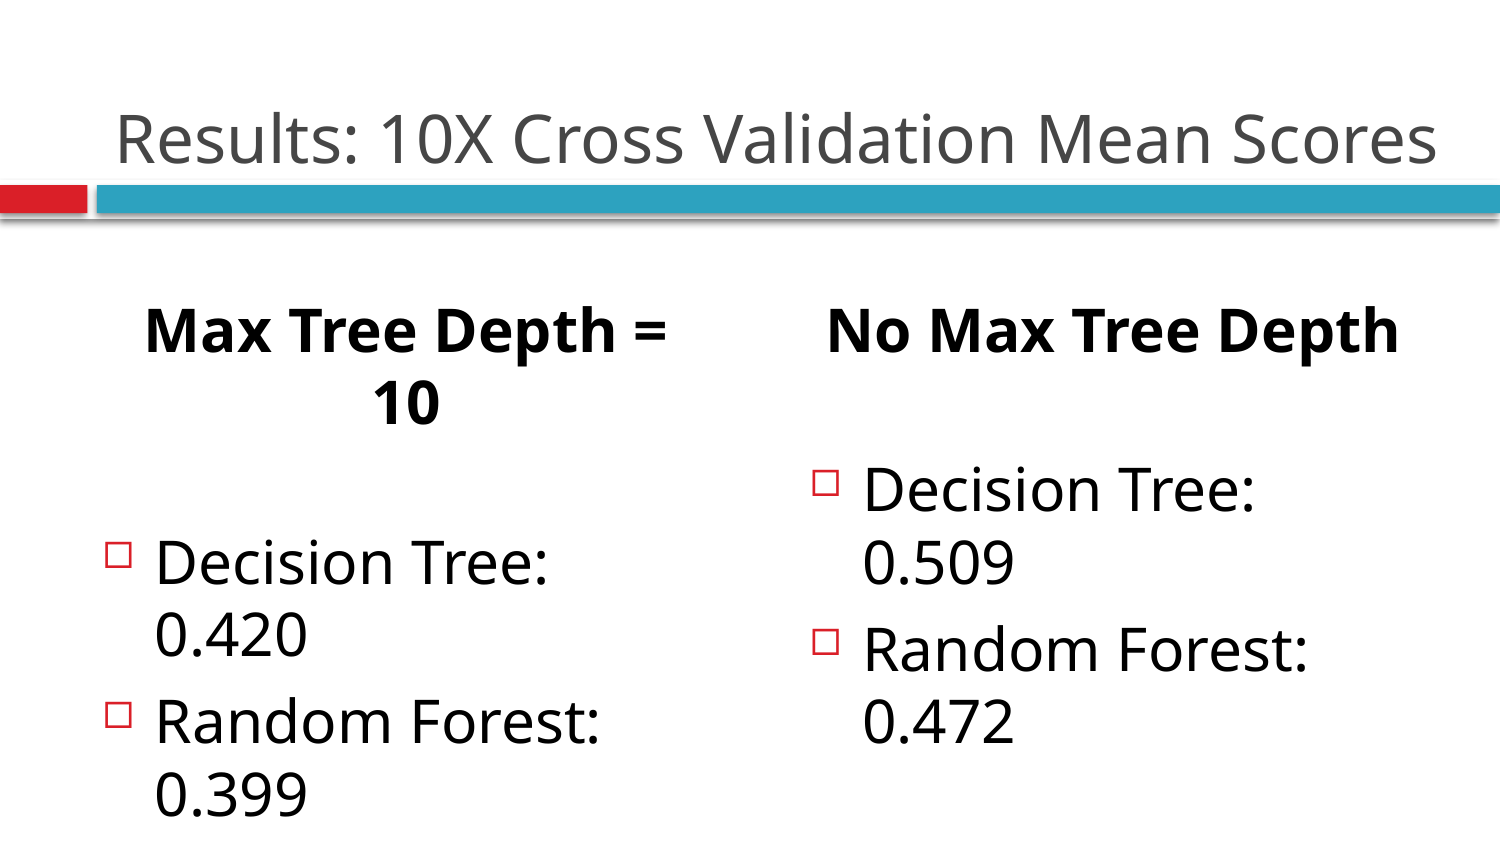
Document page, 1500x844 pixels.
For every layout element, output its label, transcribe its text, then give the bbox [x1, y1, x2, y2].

list Max Tree Depth = 10 Decision Tree: 0.420 Random Forest: 0.399 [87, 284, 725, 821]
list No Max Tree Depth Decision Tree: 0.509 Random Forest: 0.472 [794, 284, 1433, 821]
title Results: 10X Cross Validation Mean Scores [99, 19, 1463, 185]
